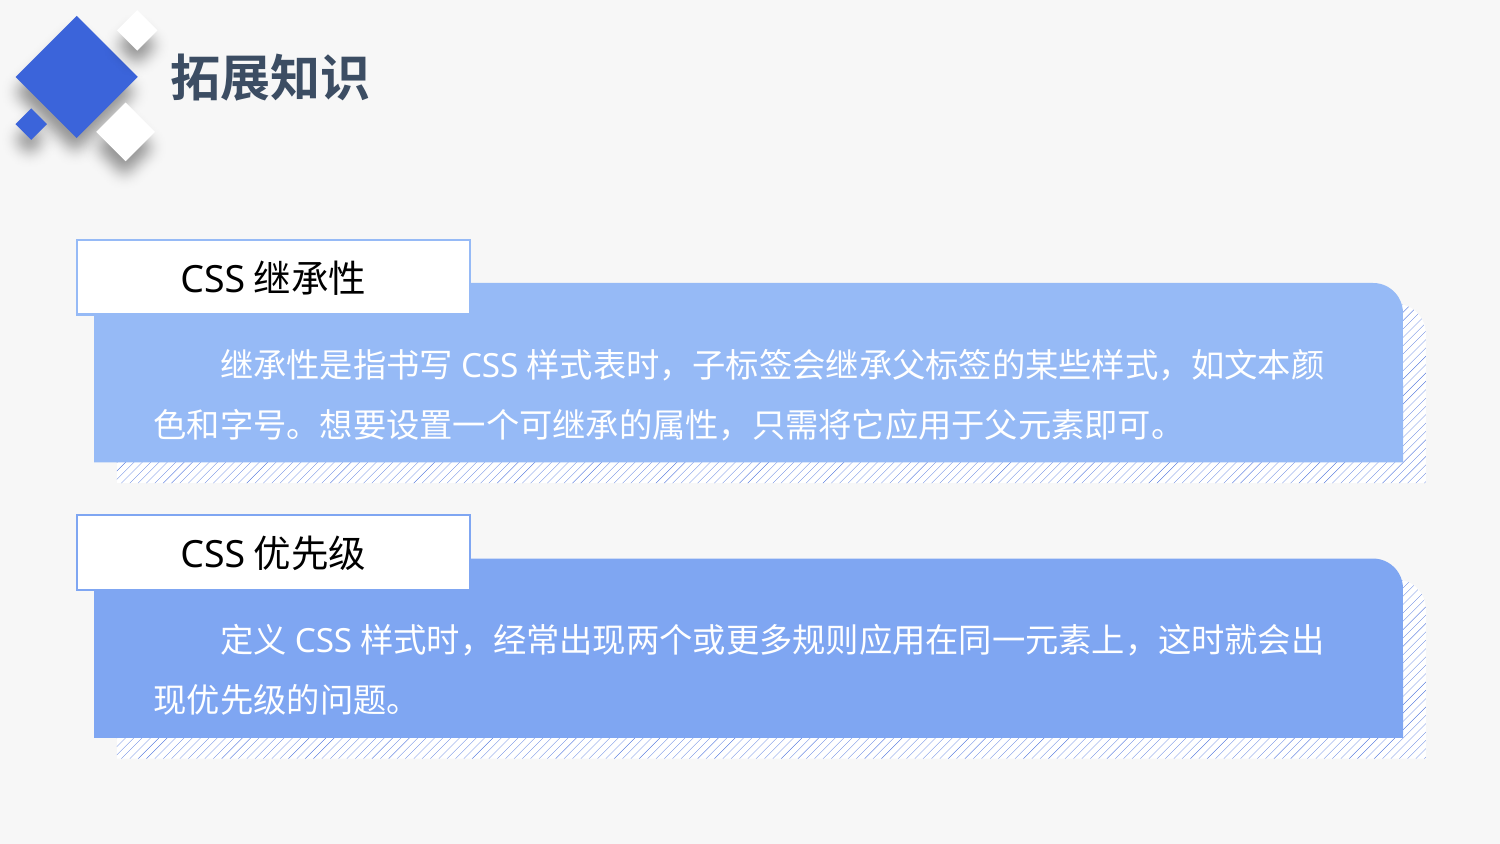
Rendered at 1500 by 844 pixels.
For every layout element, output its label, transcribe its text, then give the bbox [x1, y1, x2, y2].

text_box 拓展知识 [155, 39, 386, 114]
text_box [14, 14, 140, 140]
text_box CSS优先级 [76, 514, 471, 591]
text_box CSS继承性 [76, 239, 471, 316]
text_box [115, 303, 1427, 485]
text_box [115, 579, 1427, 760]
text_box 继承性是指书写CSS样式表时，子标签会继承父标签的某些样式，如文本颜色和字号。想要设置一个可继承的属性，只需将它应用于父元素即可。 [138, 316, 1361, 451]
text_box [13, 106, 49, 142]
text_box [93, 281, 1405, 464]
text_box [94, 101, 157, 163]
text_box [93, 557, 1405, 739]
text_box 定义CSS样式时，经常出现两个或更多规则应用在同一元素上，这时就会出现优先级的问题。 [138, 592, 1361, 727]
text_box [115, 8, 159, 53]
